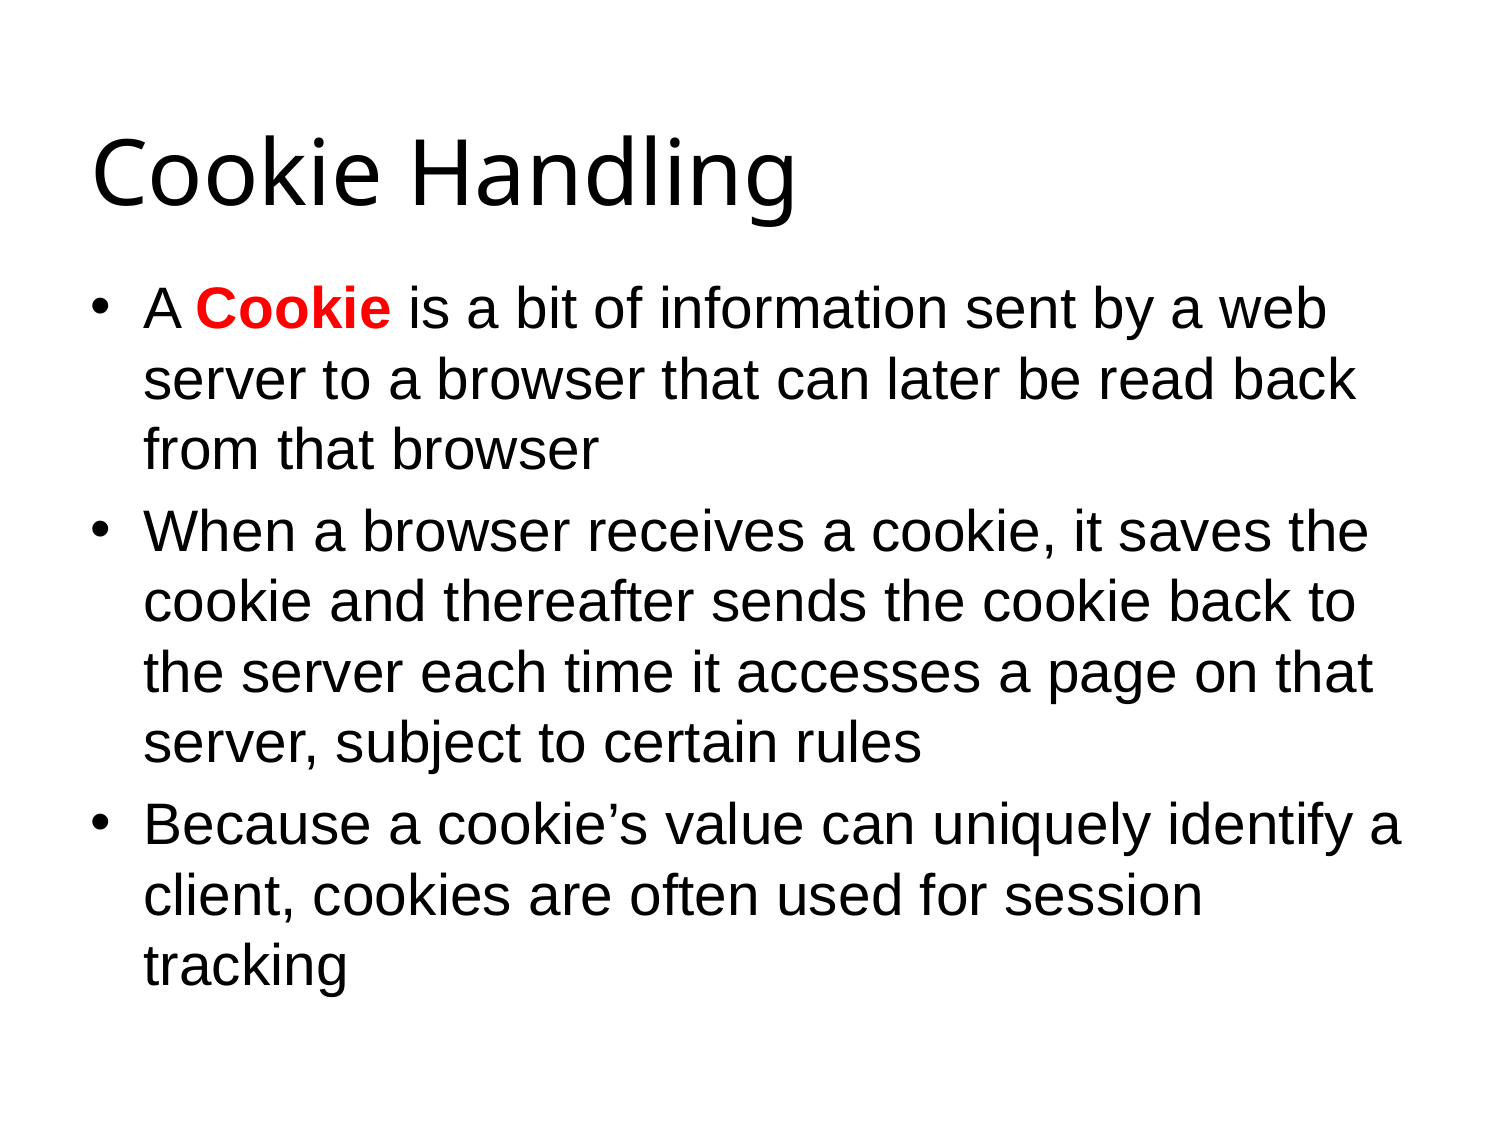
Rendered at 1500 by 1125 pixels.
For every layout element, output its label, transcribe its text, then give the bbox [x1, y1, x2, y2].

title Cookie Handling [74, 74, 1426, 262]
list A Cookie is a bit of information sent by a web server to a browser that can later be read back from that browser When a browser receives a cookie, it saves the cookie and thereafter sends the cookie back to the server each time it accesses a page on that server, subject to certain rules Because a cookie’s value can uniquely identify a client, cookies are often used for session tracking [74, 262, 1426, 1006]
